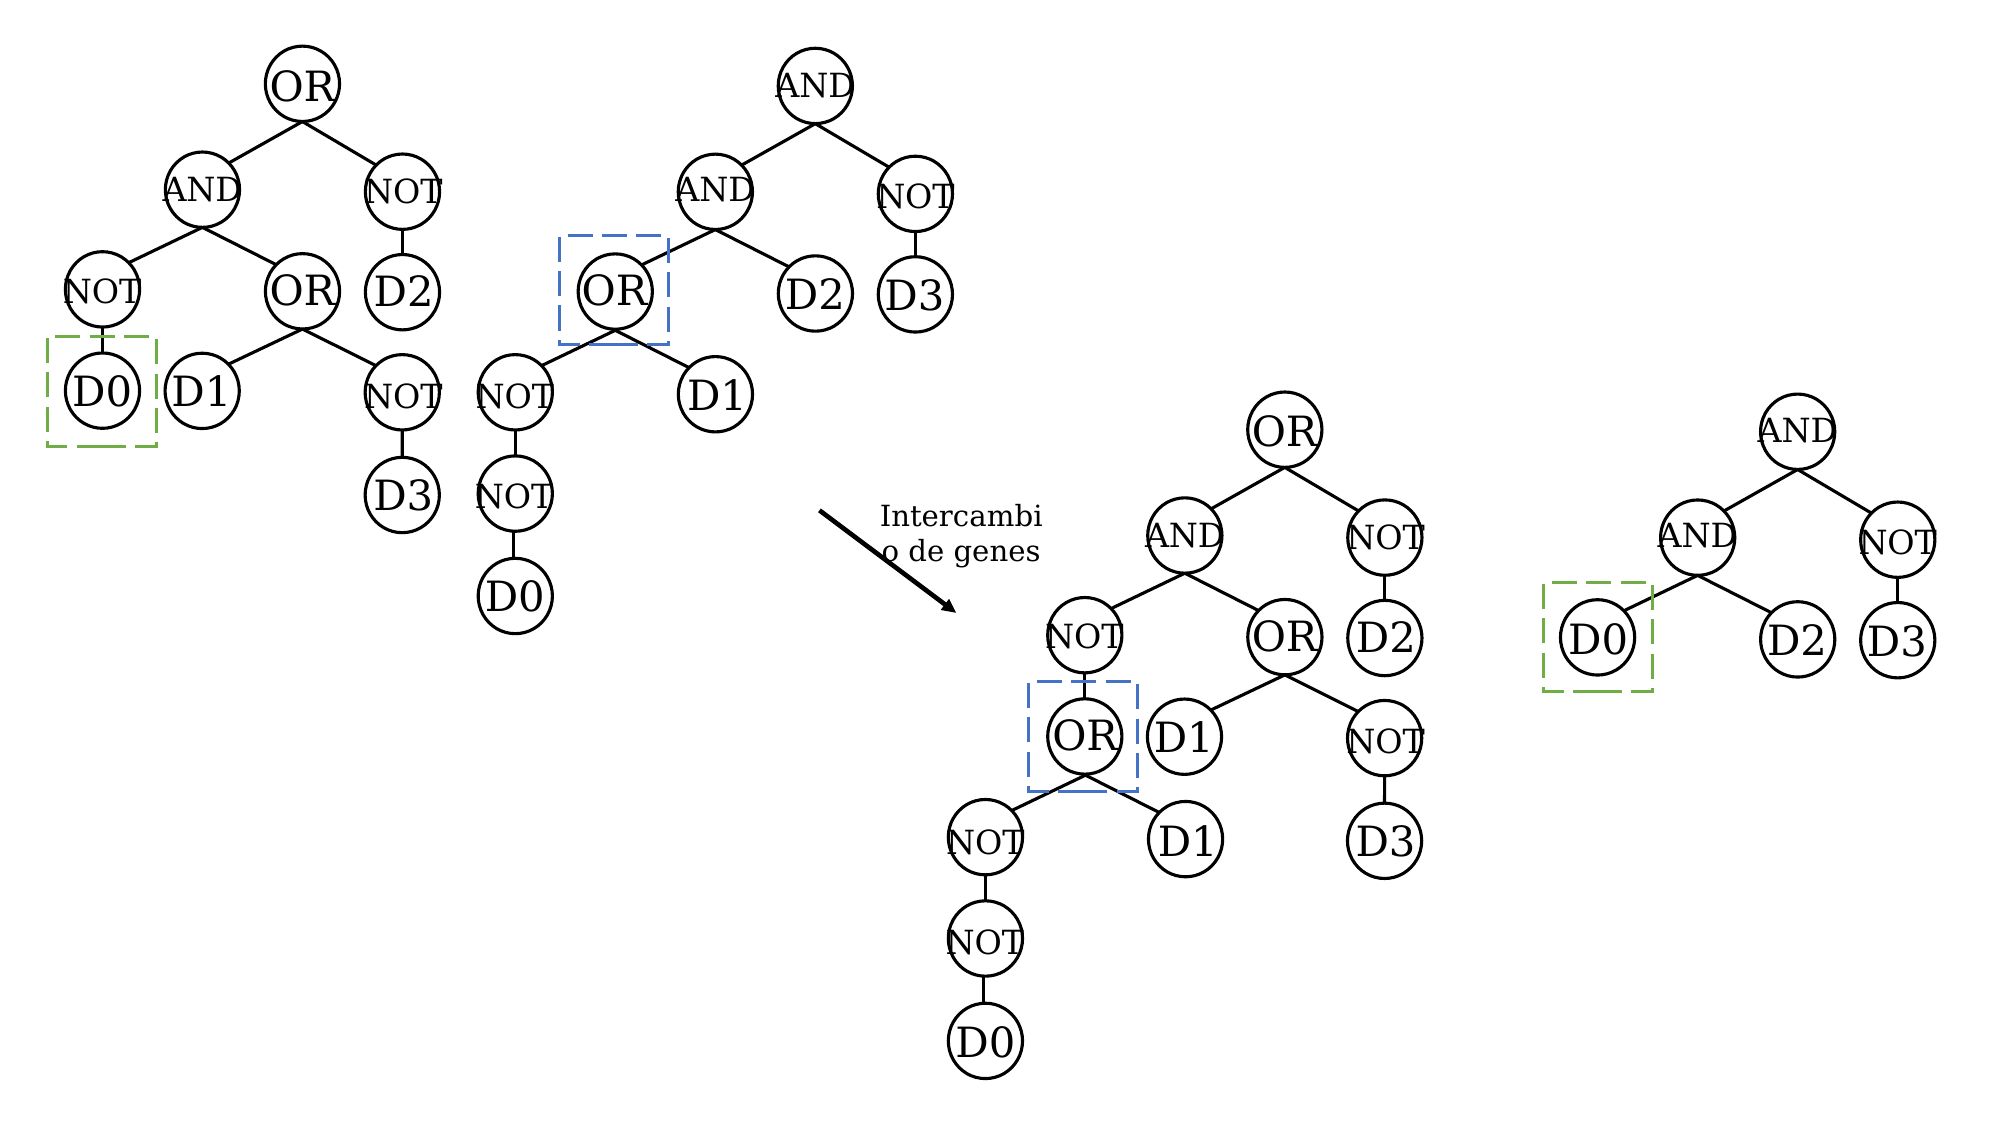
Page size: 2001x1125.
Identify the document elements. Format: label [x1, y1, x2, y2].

text_box [45, 43, 1955, 1082]
